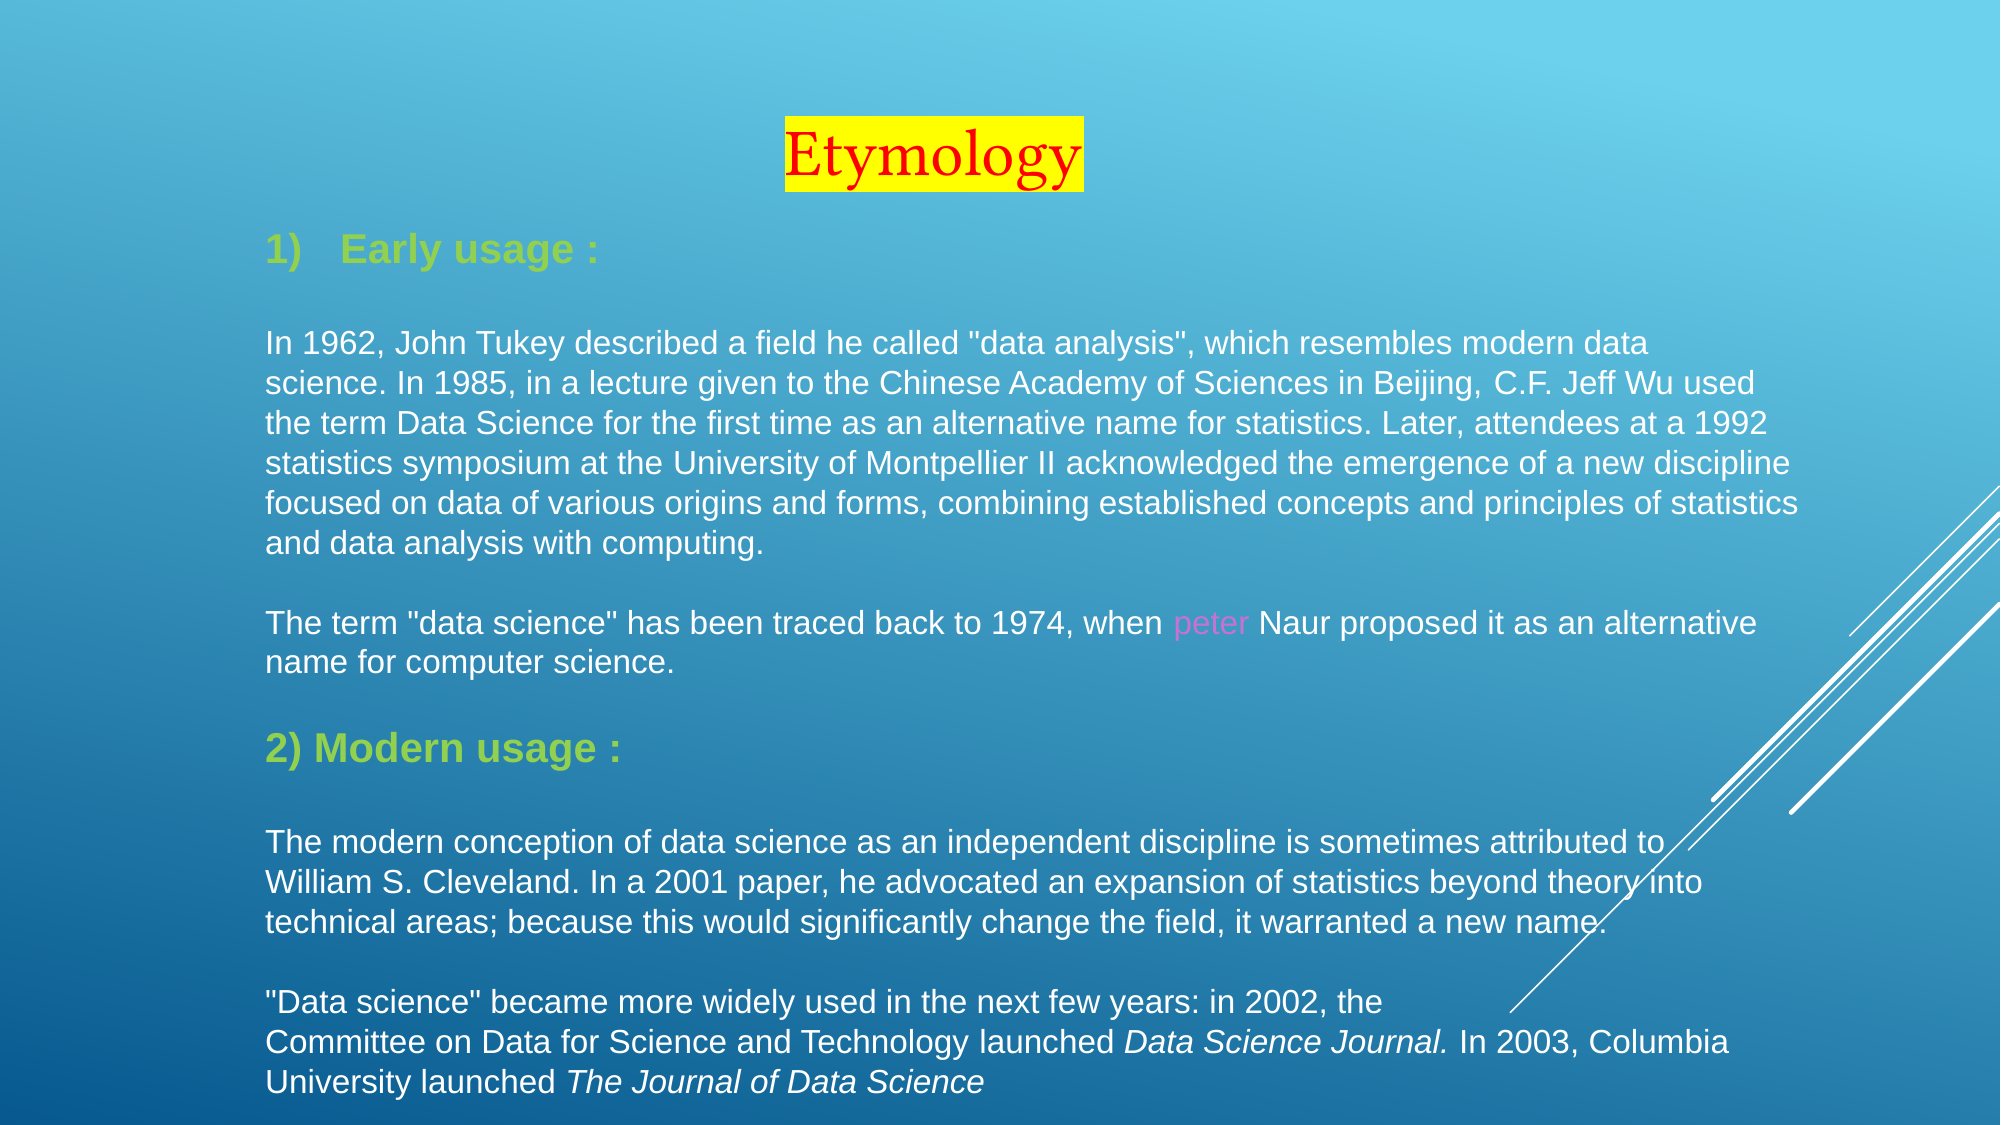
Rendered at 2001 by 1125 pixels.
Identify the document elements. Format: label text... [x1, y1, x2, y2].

text_box Etymology [770, 101, 1320, 197]
text_box Early usage : In 1962, John Tukey described a field he called "data analysis", which resembles modern data science. In 1985, in a lecture given to the Chinese Academy of Sciences in Beijing, C.F. Jeff Wu used the term Data Science for the first time as an alternative name for statistics. Later, attendees at a 1992 statistics symposium at the University of Montpellier II acknowledged the emergence of a new discipline focused on data of various origins and forms, combining established concepts and principles of statistics and data analysis with computing. The term "data science" has been traced back to 1974, when peter Naur proposed it as an alternative name for computer science. 2) Modern usage : The modern conception of data science as an independent discipline is sometimes attributed to William S. Cleveland. In a 2001 paper, he advocated an expansion of statistics beyond theory into technical areas; because this would significantly change the field, it warranted a new name. "Data science" became more widely used in the next few years: in 2002, the Committee on Data for Science and Technology launched Data Science Journal. In 2003, Columbia University launched The Journal of Data Science [250, 213, 1818, 1125]
